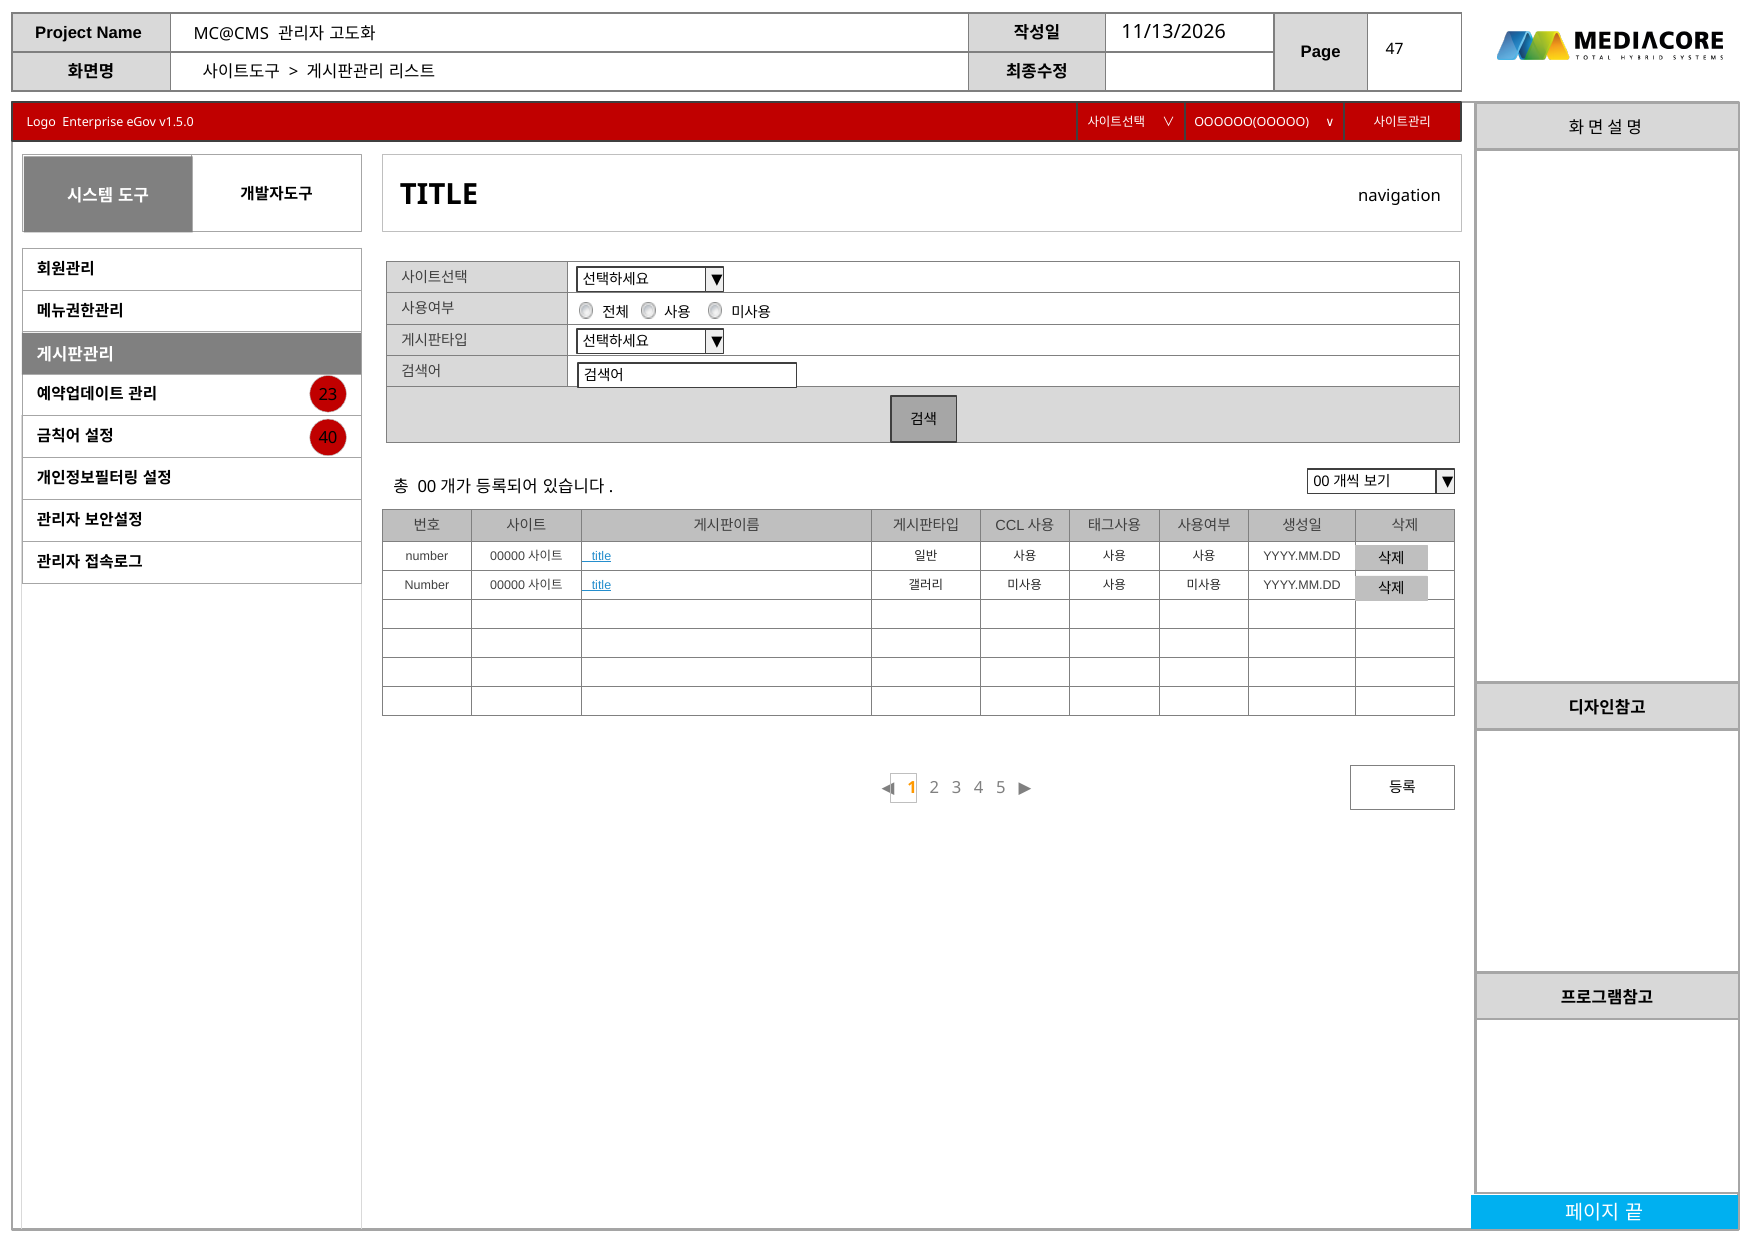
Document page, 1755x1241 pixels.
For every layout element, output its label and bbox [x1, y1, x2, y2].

table_cell [1356, 687, 1454, 715]
table_cell [383, 629, 471, 657]
slide_number [1368, 32, 1460, 68]
table_cell [981, 571, 1069, 599]
slide_number [1106, 14, 1274, 50]
table_cell [1477, 974, 1738, 1018]
table_cell [582, 542, 871, 570]
table_cell [1249, 658, 1355, 686]
table_cell [1070, 629, 1159, 657]
table_cell [1160, 571, 1248, 599]
table_cell [1356, 600, 1454, 628]
table_cell [872, 658, 980, 686]
table_header [383, 510, 471, 541]
table_header [981, 510, 1069, 541]
table_cell [981, 687, 1069, 715]
text_box [187, 53, 451, 89]
table_cell [1356, 571, 1454, 599]
table_cell [1477, 1020, 1738, 1192]
table_cell [981, 658, 1069, 686]
table_cell [1160, 600, 1248, 628]
text_box [708, 302, 774, 321]
table_cell [872, 687, 980, 715]
table_cell [472, 629, 581, 657]
table_cell [872, 629, 980, 657]
table_cell [872, 600, 980, 628]
table_cell [387, 356, 567, 386]
table_cell [1160, 687, 1248, 715]
table_cell [1249, 687, 1355, 715]
table_cell [1477, 151, 1738, 681]
table_cell [383, 687, 471, 715]
text_box [641, 302, 693, 321]
table_cell [387, 387, 1459, 442]
table_cell [872, 571, 980, 599]
table_cell [472, 658, 581, 686]
table_header [872, 510, 980, 541]
table_cell [1070, 542, 1159, 570]
table_cell [981, 629, 1069, 657]
table_cell [582, 600, 871, 628]
table_cell [568, 356, 1459, 386]
text_box [20, 331, 363, 415]
table_cell [582, 687, 871, 715]
table_cell [981, 600, 1069, 628]
table_cell [1070, 600, 1159, 628]
table_cell [1356, 658, 1454, 686]
table_cell [582, 571, 871, 599]
table_cell [383, 658, 471, 686]
table_cell [1356, 629, 1454, 657]
table_header [1356, 510, 1454, 541]
table_cell [1070, 658, 1159, 686]
table_cell [472, 600, 581, 628]
table_cell [472, 571, 581, 599]
table_cell [872, 542, 980, 570]
table_cell [1249, 629, 1355, 657]
text_box [576, 328, 724, 354]
table_cell [387, 325, 567, 355]
table_cell [568, 293, 1459, 324]
picture [1497, 31, 1723, 60]
text_box [22, 154, 195, 234]
text_box [579, 302, 631, 321]
table_header [472, 510, 581, 541]
table_cell [1249, 600, 1355, 628]
text_box [378, 468, 629, 504]
table_header [568, 262, 1459, 292]
table_cell [1249, 542, 1355, 570]
table_cell [582, 629, 871, 657]
table_cell [1160, 658, 1248, 686]
text_box [1354, 543, 1429, 572]
table_cell [1160, 542, 1248, 570]
table_cell [387, 293, 567, 324]
table_cell [383, 571, 471, 599]
table_cell [1160, 629, 1248, 657]
table_cell [1070, 687, 1159, 715]
table_cell [568, 325, 1459, 355]
text_box [307, 416, 349, 458]
table_cell [582, 658, 871, 686]
table_header [1160, 510, 1248, 541]
table_header [1070, 510, 1159, 541]
table_cell [1356, 542, 1454, 570]
table_cell [1249, 571, 1355, 599]
table_cell [1070, 571, 1159, 599]
text_box [890, 396, 957, 443]
table_cell [383, 542, 471, 570]
table_header [1477, 104, 1738, 148]
text_box [1354, 574, 1429, 602]
table_cell [1477, 731, 1738, 971]
text_box [1348, 763, 1456, 811]
text_box [578, 363, 797, 388]
table_header [582, 510, 871, 541]
text_box [1307, 468, 1455, 494]
text_box [830, 769, 1083, 805]
table_cell [472, 687, 581, 715]
table_cell [383, 600, 471, 628]
table_header [387, 262, 567, 292]
table_cell [472, 542, 581, 570]
table_cell [1477, 684, 1738, 728]
text_box [576, 266, 724, 292]
table_cell [981, 542, 1069, 570]
table_header [1249, 510, 1355, 541]
